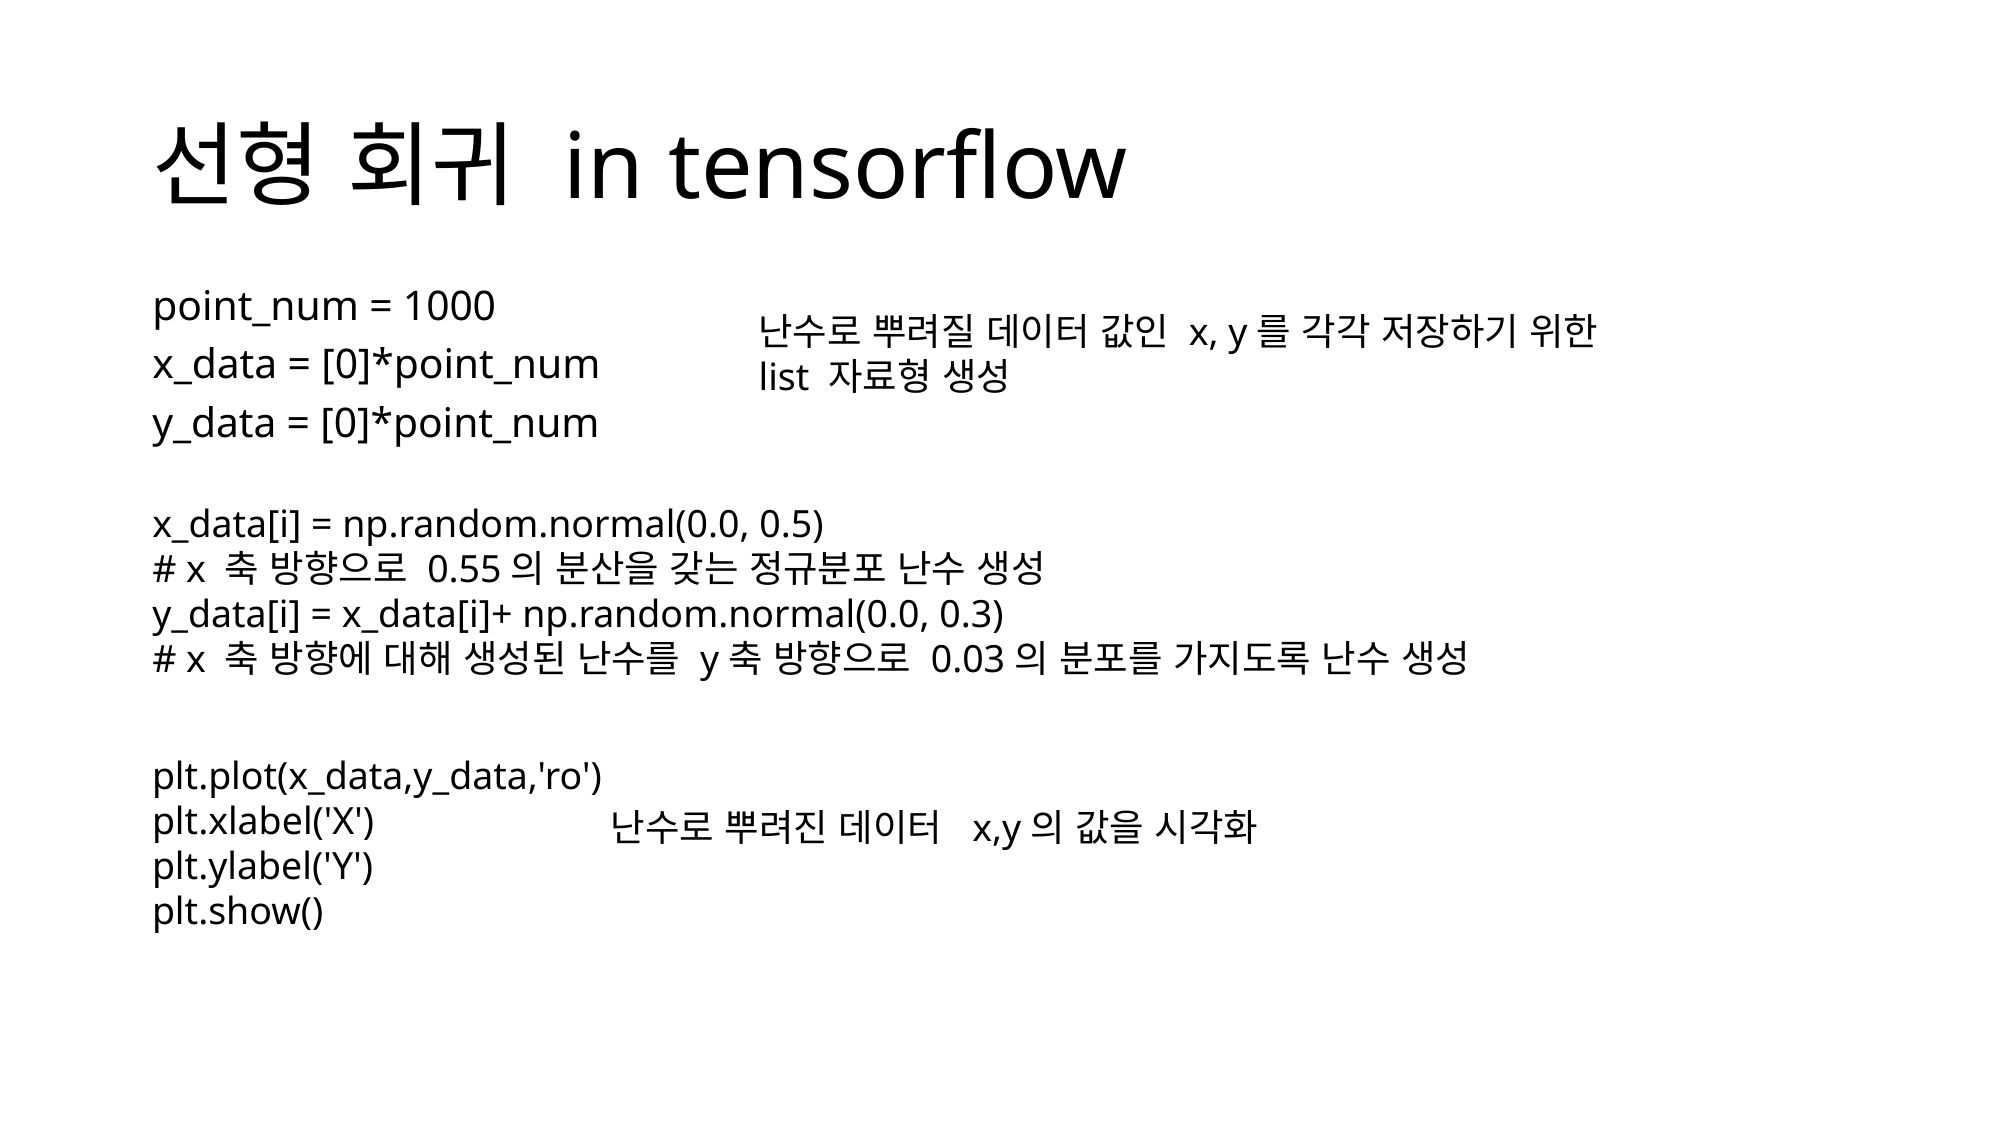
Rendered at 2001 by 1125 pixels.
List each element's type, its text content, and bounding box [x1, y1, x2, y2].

text_box 난수로 뿌려질 데이터 값인 x, y를 각각 저장하기 위한 list 자료형 생성 [743, 300, 1828, 406]
list point_num = 1000 x_data = [0]*point_num y_data = [0]*point_num [137, 277, 668, 458]
text_box 난수로 뿌려진 데이터 x,y의 값을 시각화 [596, 796, 1376, 857]
text_box plt.plot(x_data,y_data,'ro') plt.xlabel('X') plt.ylabel('Y') plt.show() [137, 744, 767, 939]
title 선형 회귀 in tensorflow [137, 59, 1863, 278]
text_box x_data[i] = np.random.normal(0.0, 0.5) # x 축 방향으로 0.55의 분산을 갖는 정규분포 난수 생성 y_data[i] = x_data[i]+ np.random.normal(0.0, 0.3) # x 축 방향에 대해 생성된 난수를 y축 방향으로 0.03의 분포를 가지도록 난수 생성 [137, 492, 1892, 688]
